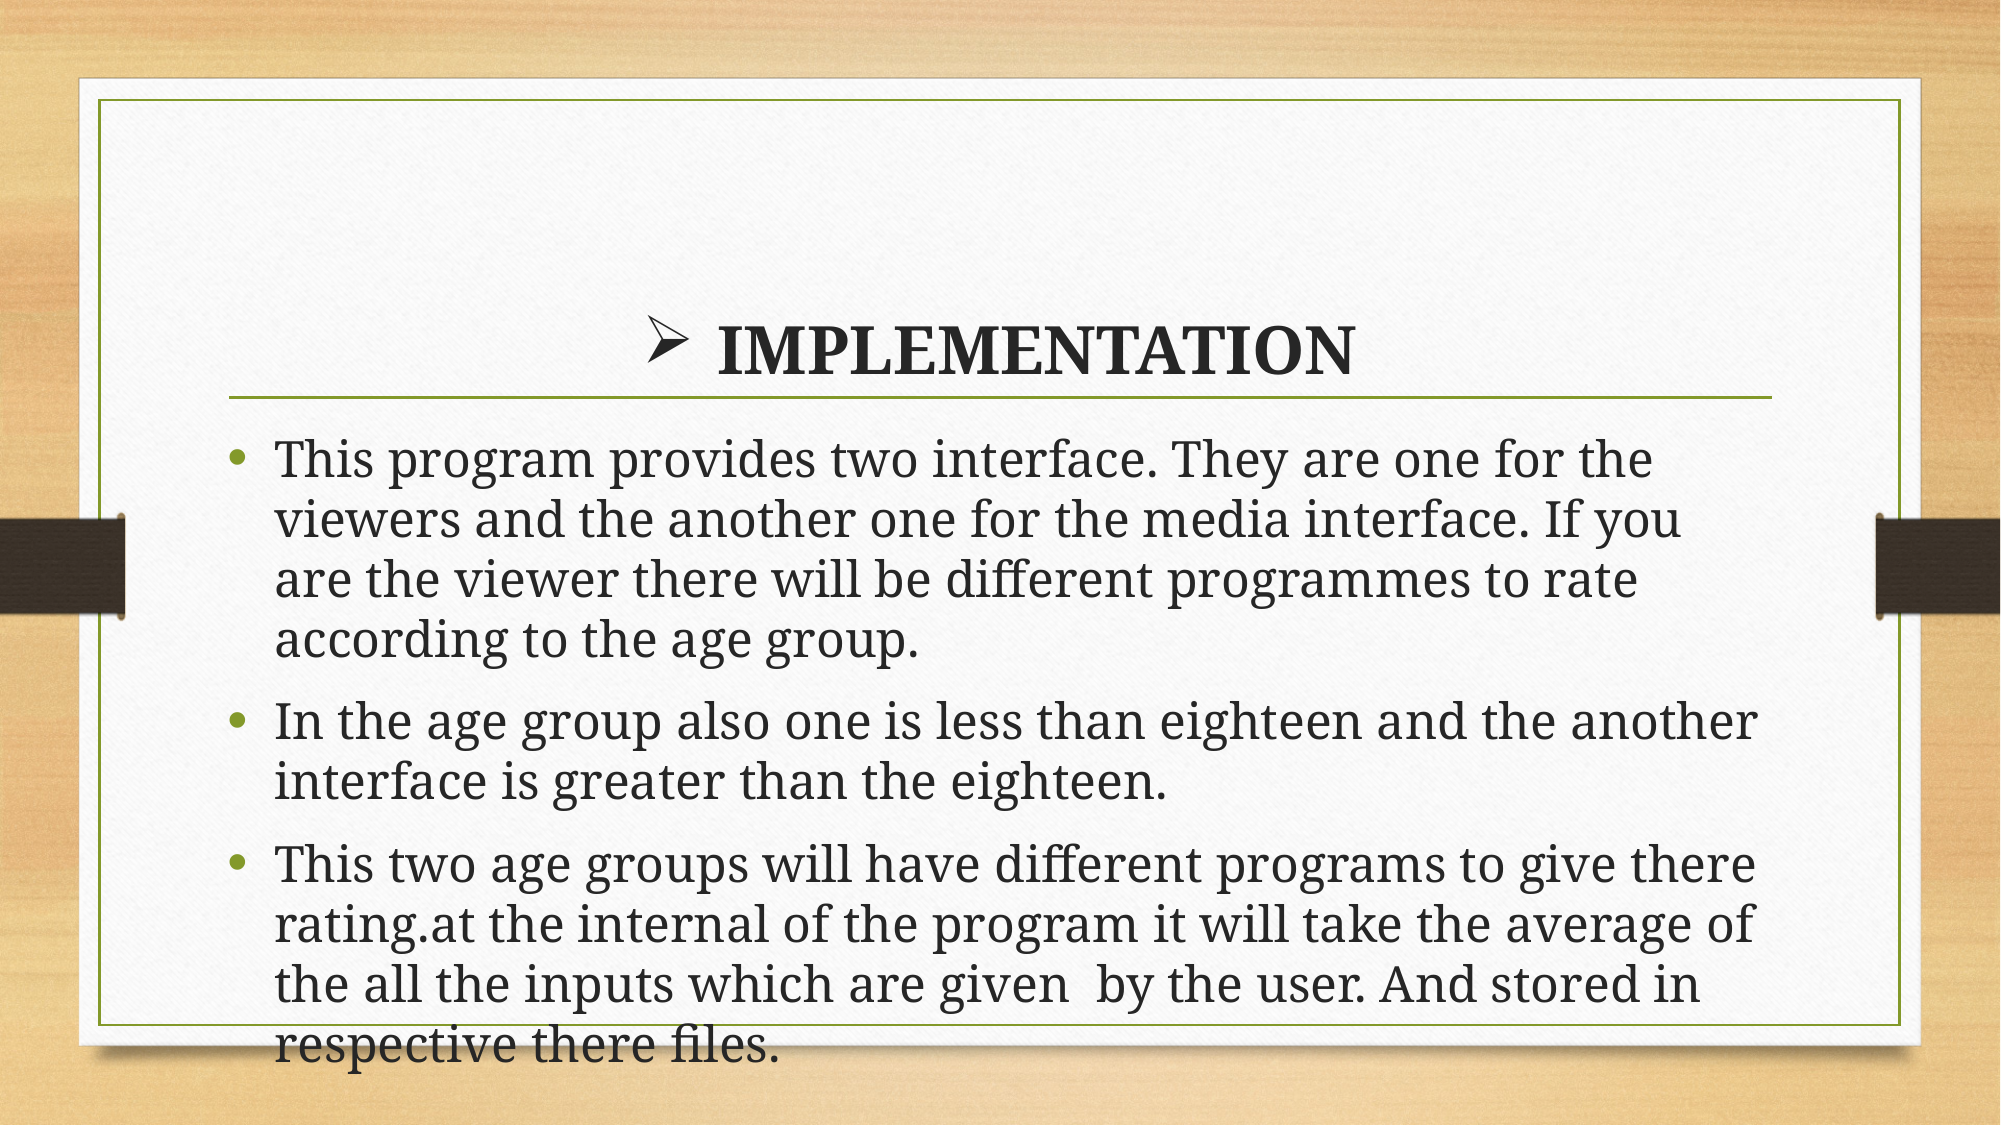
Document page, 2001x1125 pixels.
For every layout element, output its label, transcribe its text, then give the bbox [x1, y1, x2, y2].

title IMPLEMENTATION [212, 161, 1788, 419]
picture [0, 0, 2001, 1125]
list This program provides two interface. They are one for the viewers and the another one for the media interface. If you are the viewer there will be different programmes to rate according to the age group. In the age group also one is less than eighteen and the another interface is greater than the eighteen. This two age groups will have different programs to give there rating.at the internal of the program it will take the average of the all the inputs which are given by the user. And stored in respective there files. [212, 419, 1788, 964]
